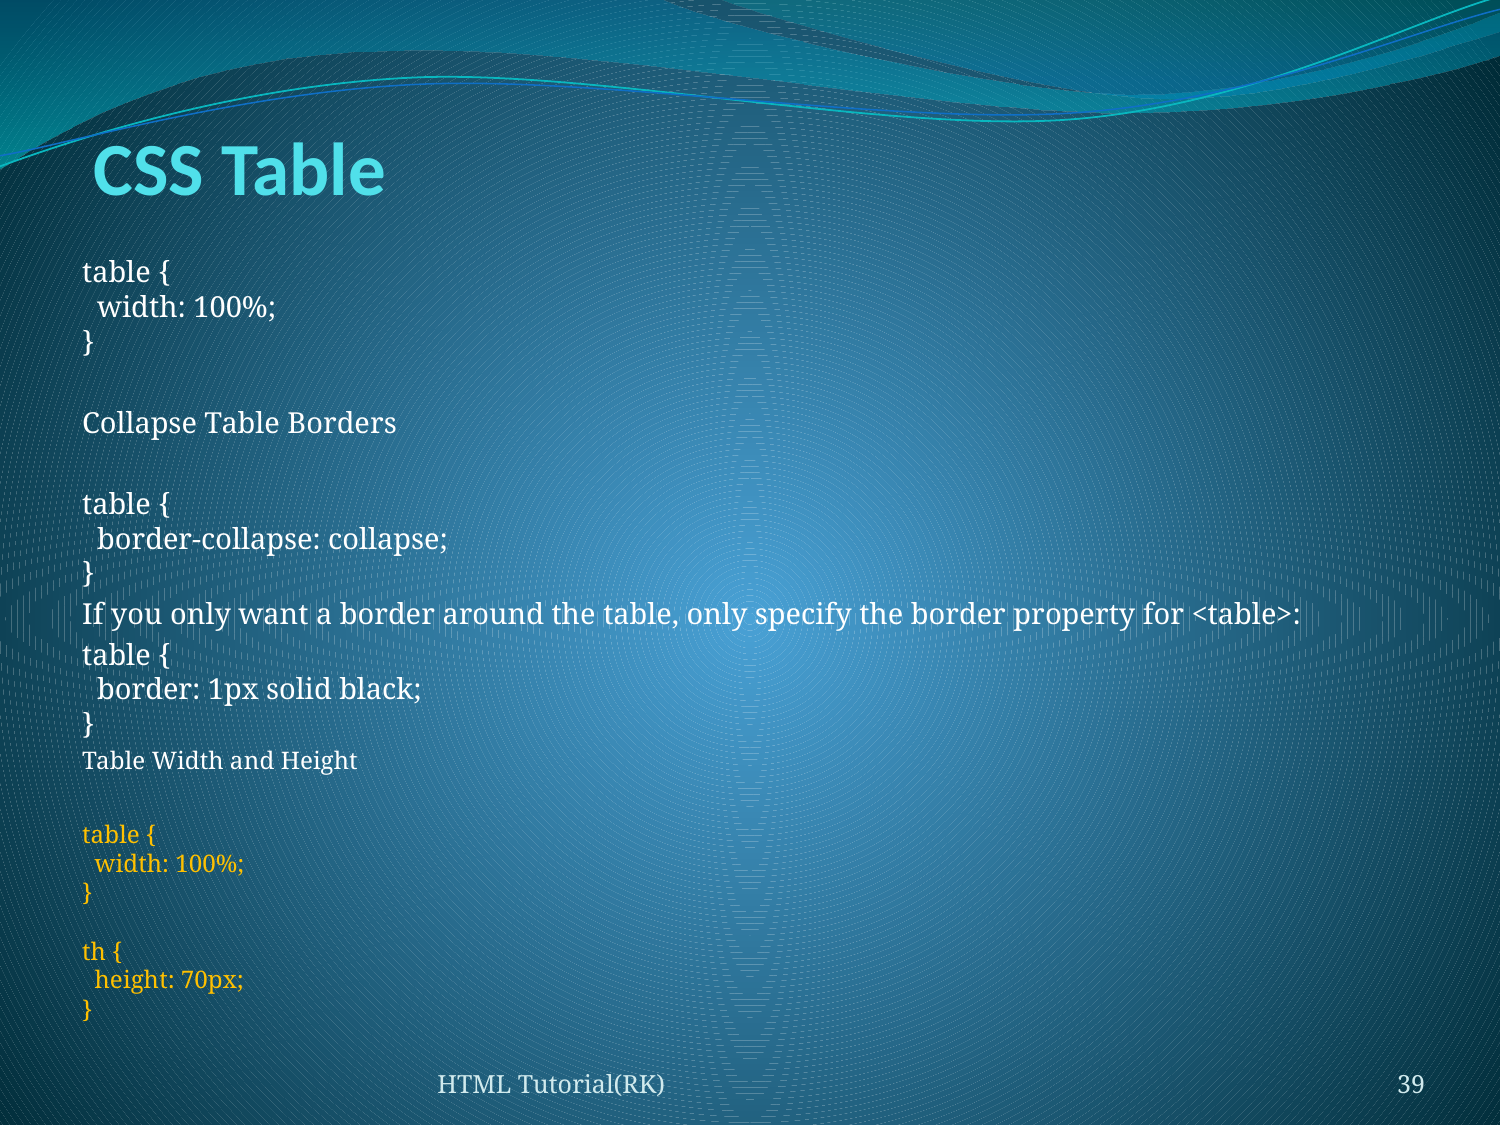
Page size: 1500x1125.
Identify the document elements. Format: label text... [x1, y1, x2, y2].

slide_number 39 [1299, 1042, 1425, 1103]
title CSS Table [93, 93, 1382, 211]
footer HTML Tutorial(RK) [437, 1042, 988, 1103]
subtitle table { width: 100%; } Collapse Table Borders table { border-collapse: collapse; } If you only want a border around the table, only specify the border property for <table>: table { border: 1px solid black; } Table Width and Height table { width: 100%; } th { height: 70px; } [82, 246, 1430, 1032]
